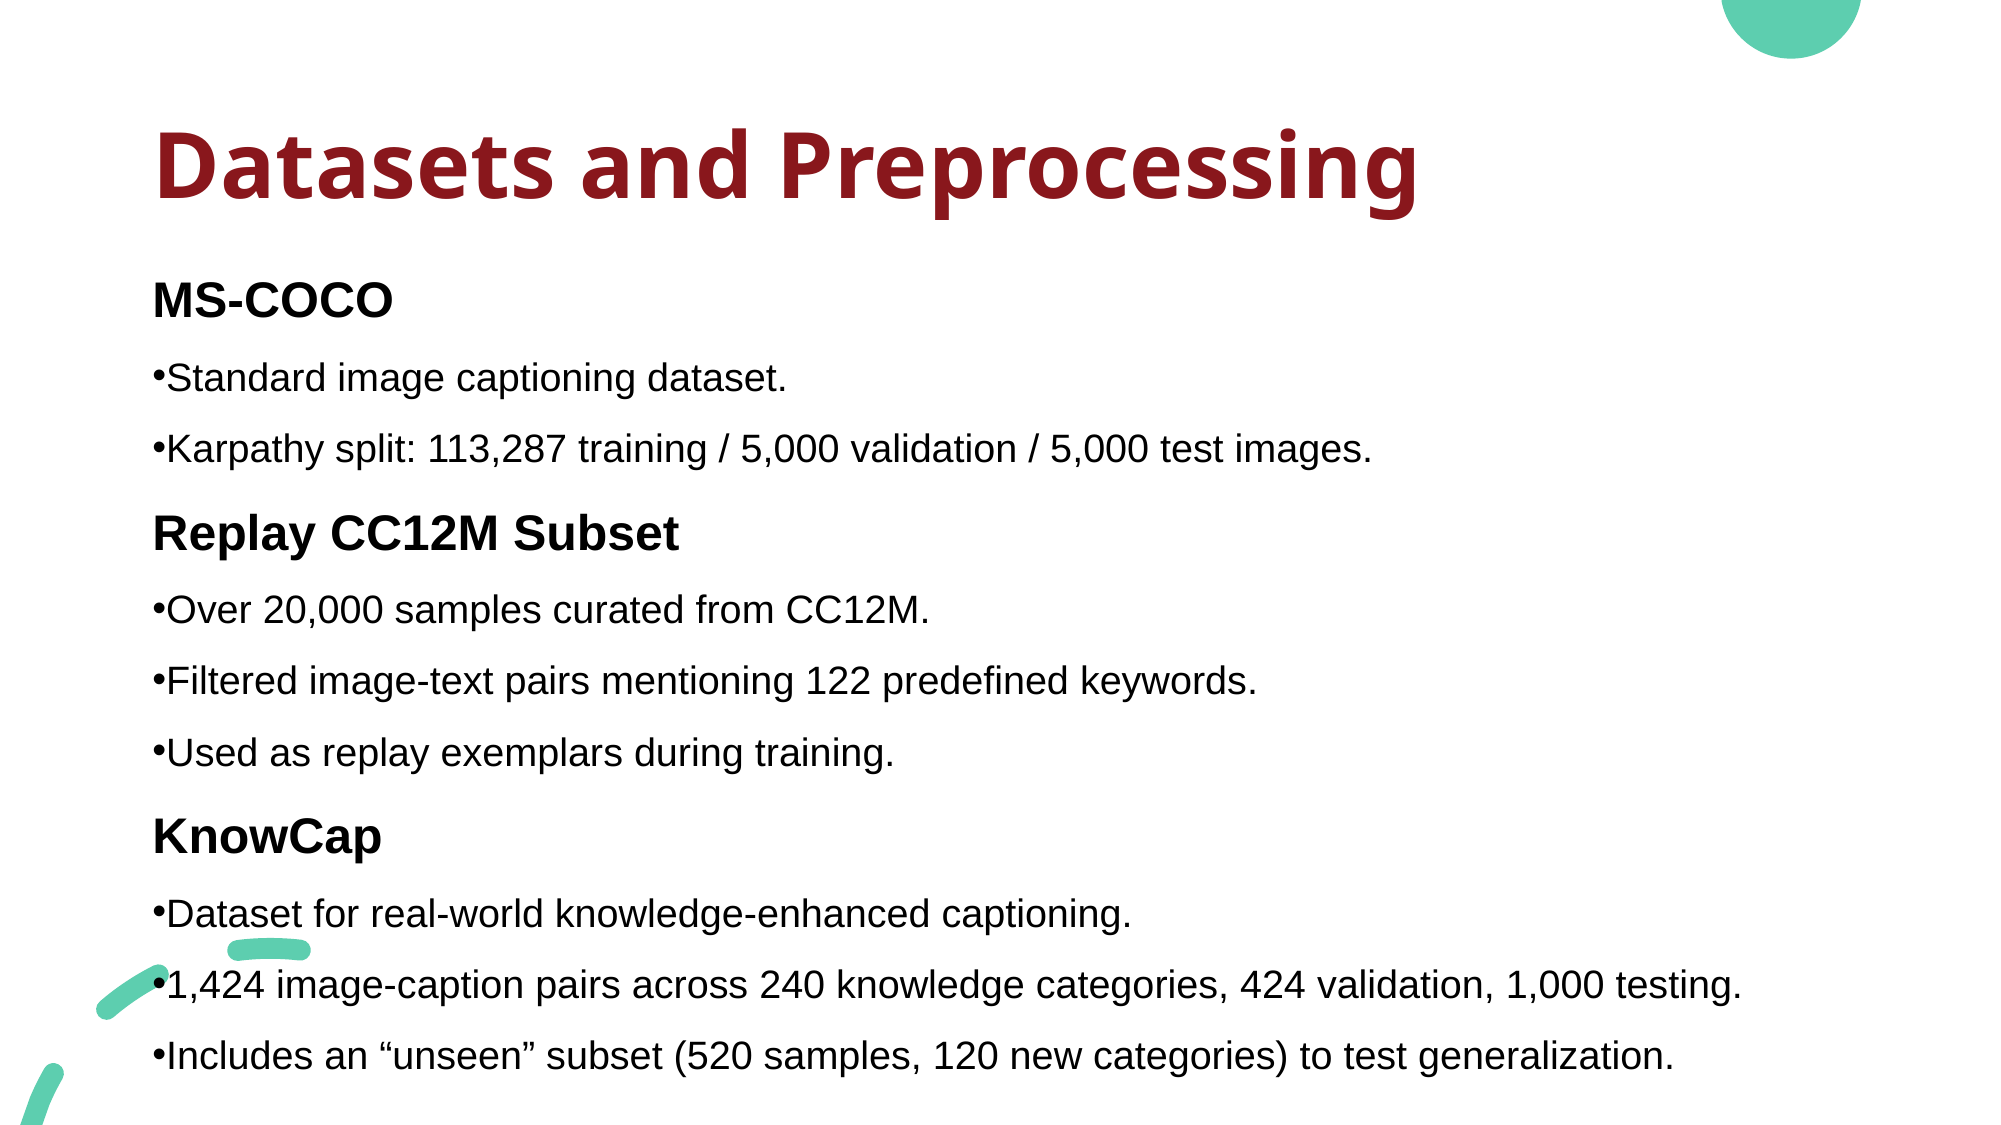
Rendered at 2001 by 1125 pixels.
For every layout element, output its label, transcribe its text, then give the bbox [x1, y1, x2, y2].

list MS-COCO Standard image captioning dataset. Karpathy split: 113,287 training / 5,000 validation / 5,000 test images. Replay CC12M Subset Over 20,000 samples curated from CC12M. Filtered image-text pairs mentioning 122 predefined keywords. Used as replay exemplars during training. KnowCap Dataset for real-world knowledge-enhanced captioning. 1,424 image-caption pairs across 240 knowledge categories, 424 validation, 1,000 testing. Includes an “unseen” subset (520 samples, 120 new categories) to test generalization. [137, 230, 1915, 1125]
title Datasets and Preprocessing [137, 59, 1863, 230]
